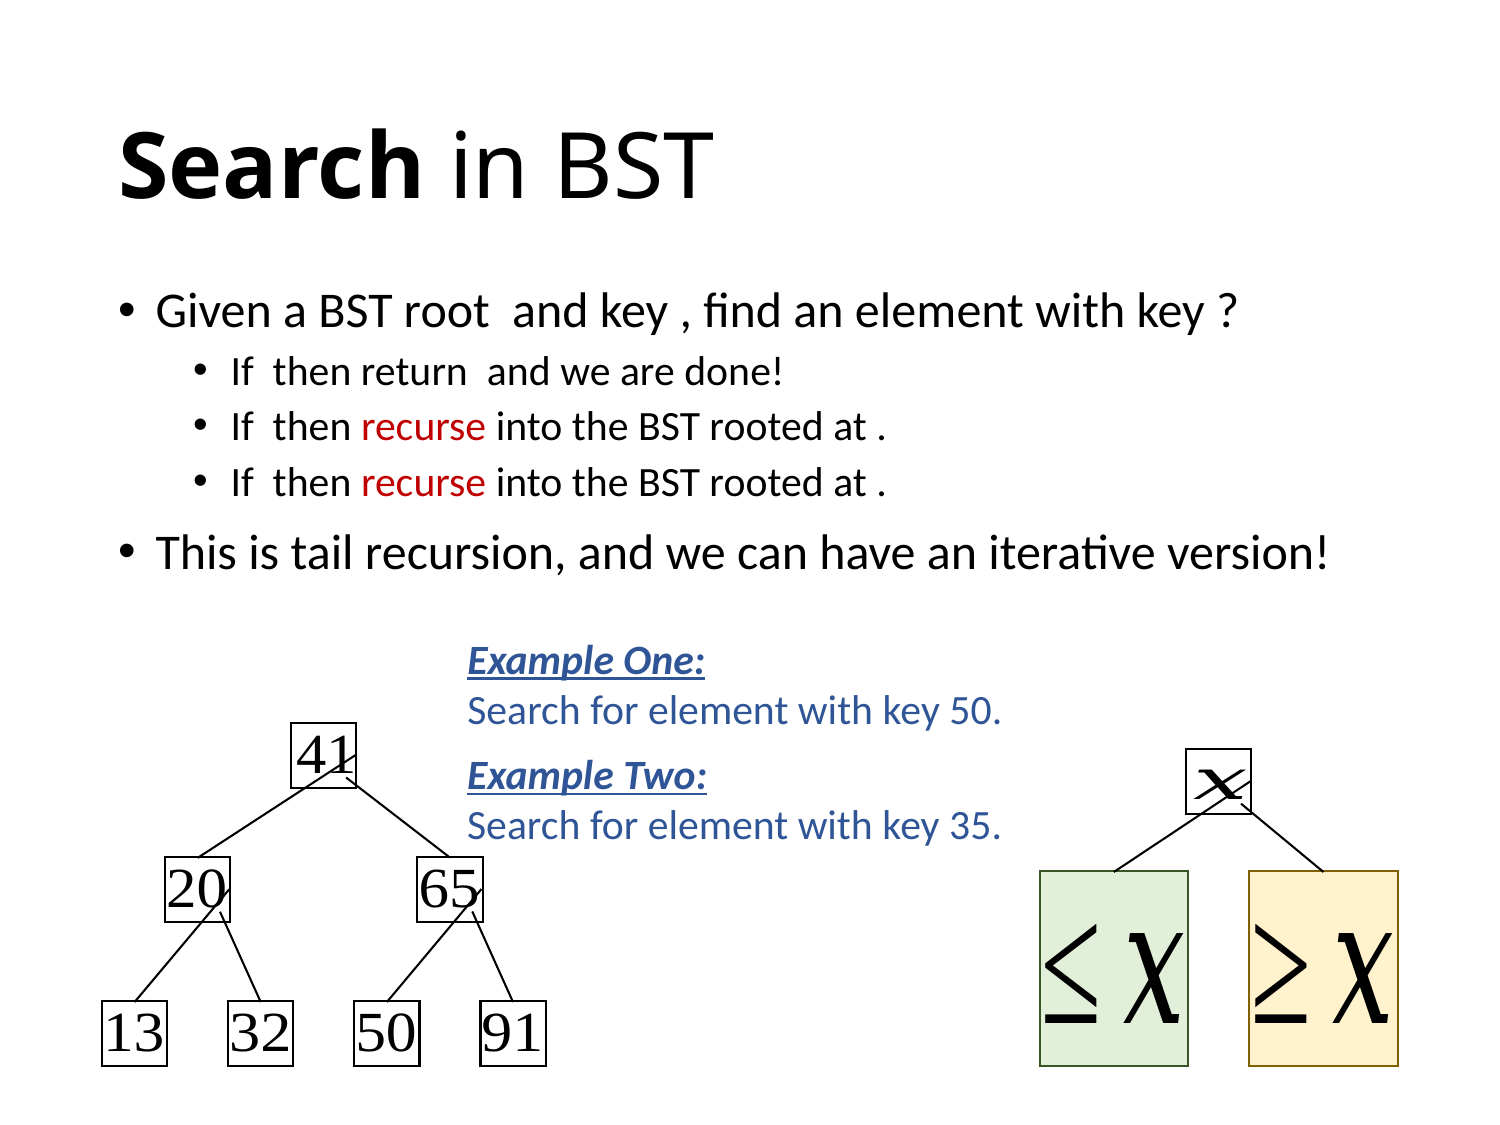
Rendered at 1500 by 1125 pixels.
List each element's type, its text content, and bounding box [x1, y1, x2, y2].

text_box Example One: Search for element with key 50. [452, 625, 1018, 740]
title Search in BST [103, 59, 1397, 278]
text_box Example Two: Search for element with key 35. [545, 740, 1018, 856]
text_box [1040, 749, 1397, 1066]
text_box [103, 723, 545, 1066]
